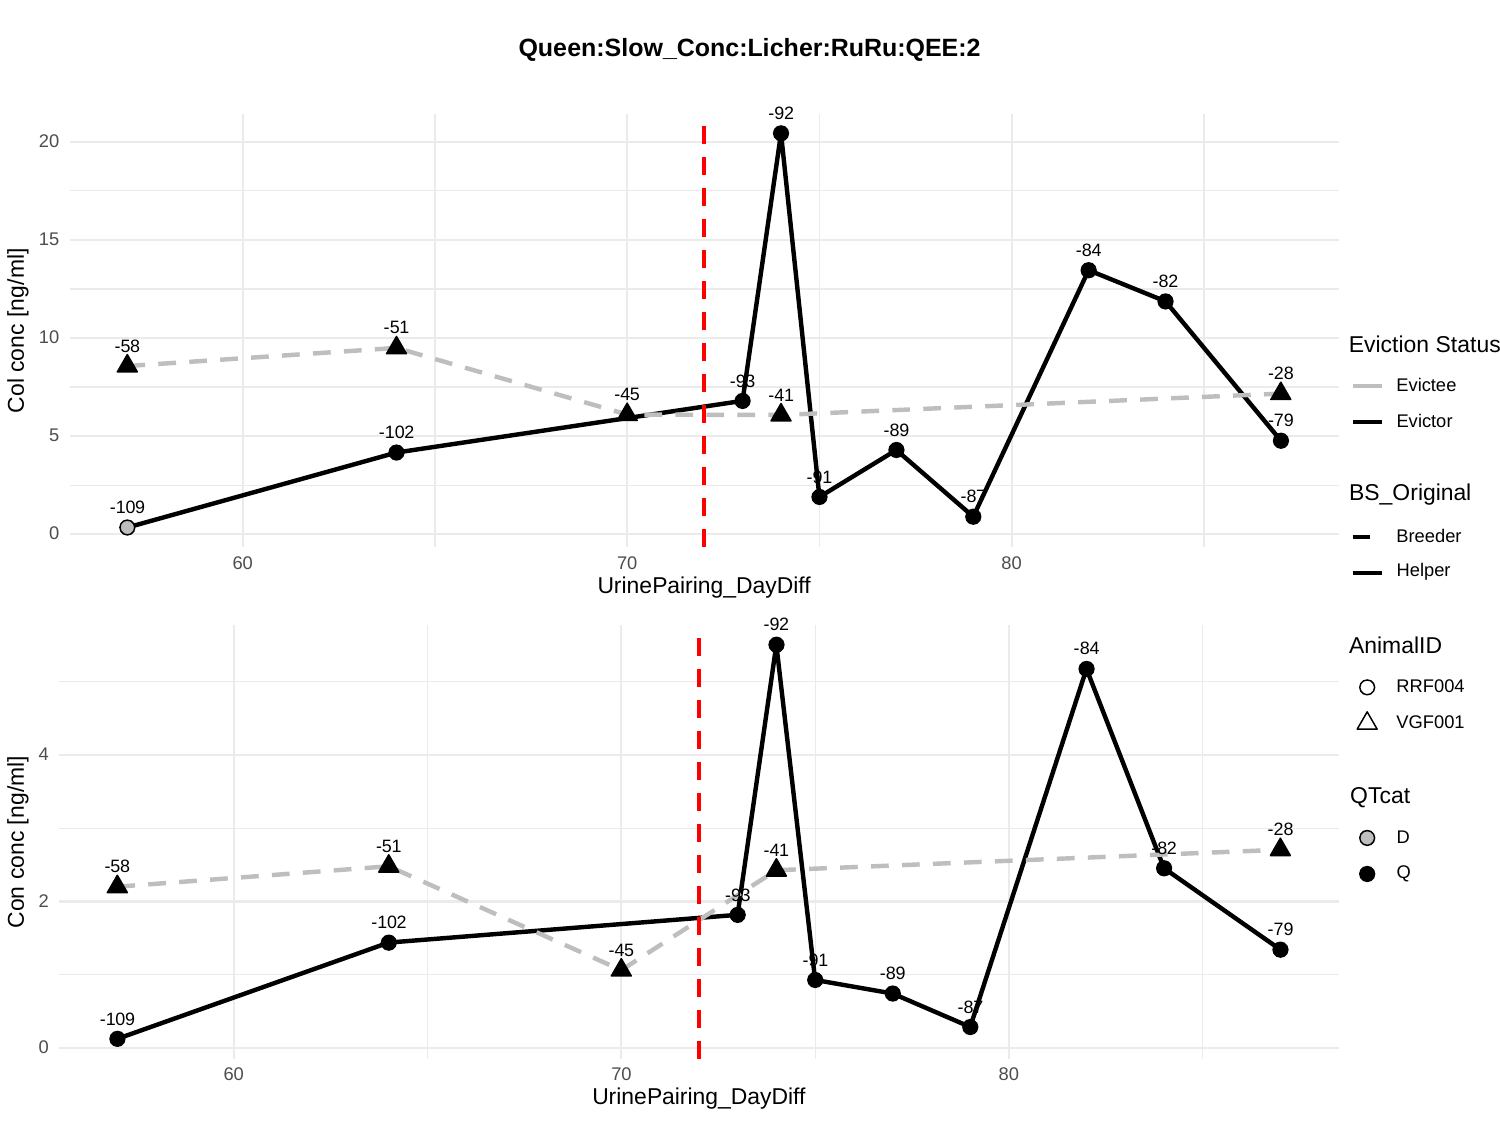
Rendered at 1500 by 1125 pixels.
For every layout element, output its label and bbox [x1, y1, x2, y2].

text_box [0, 0, 1500, 1125]
